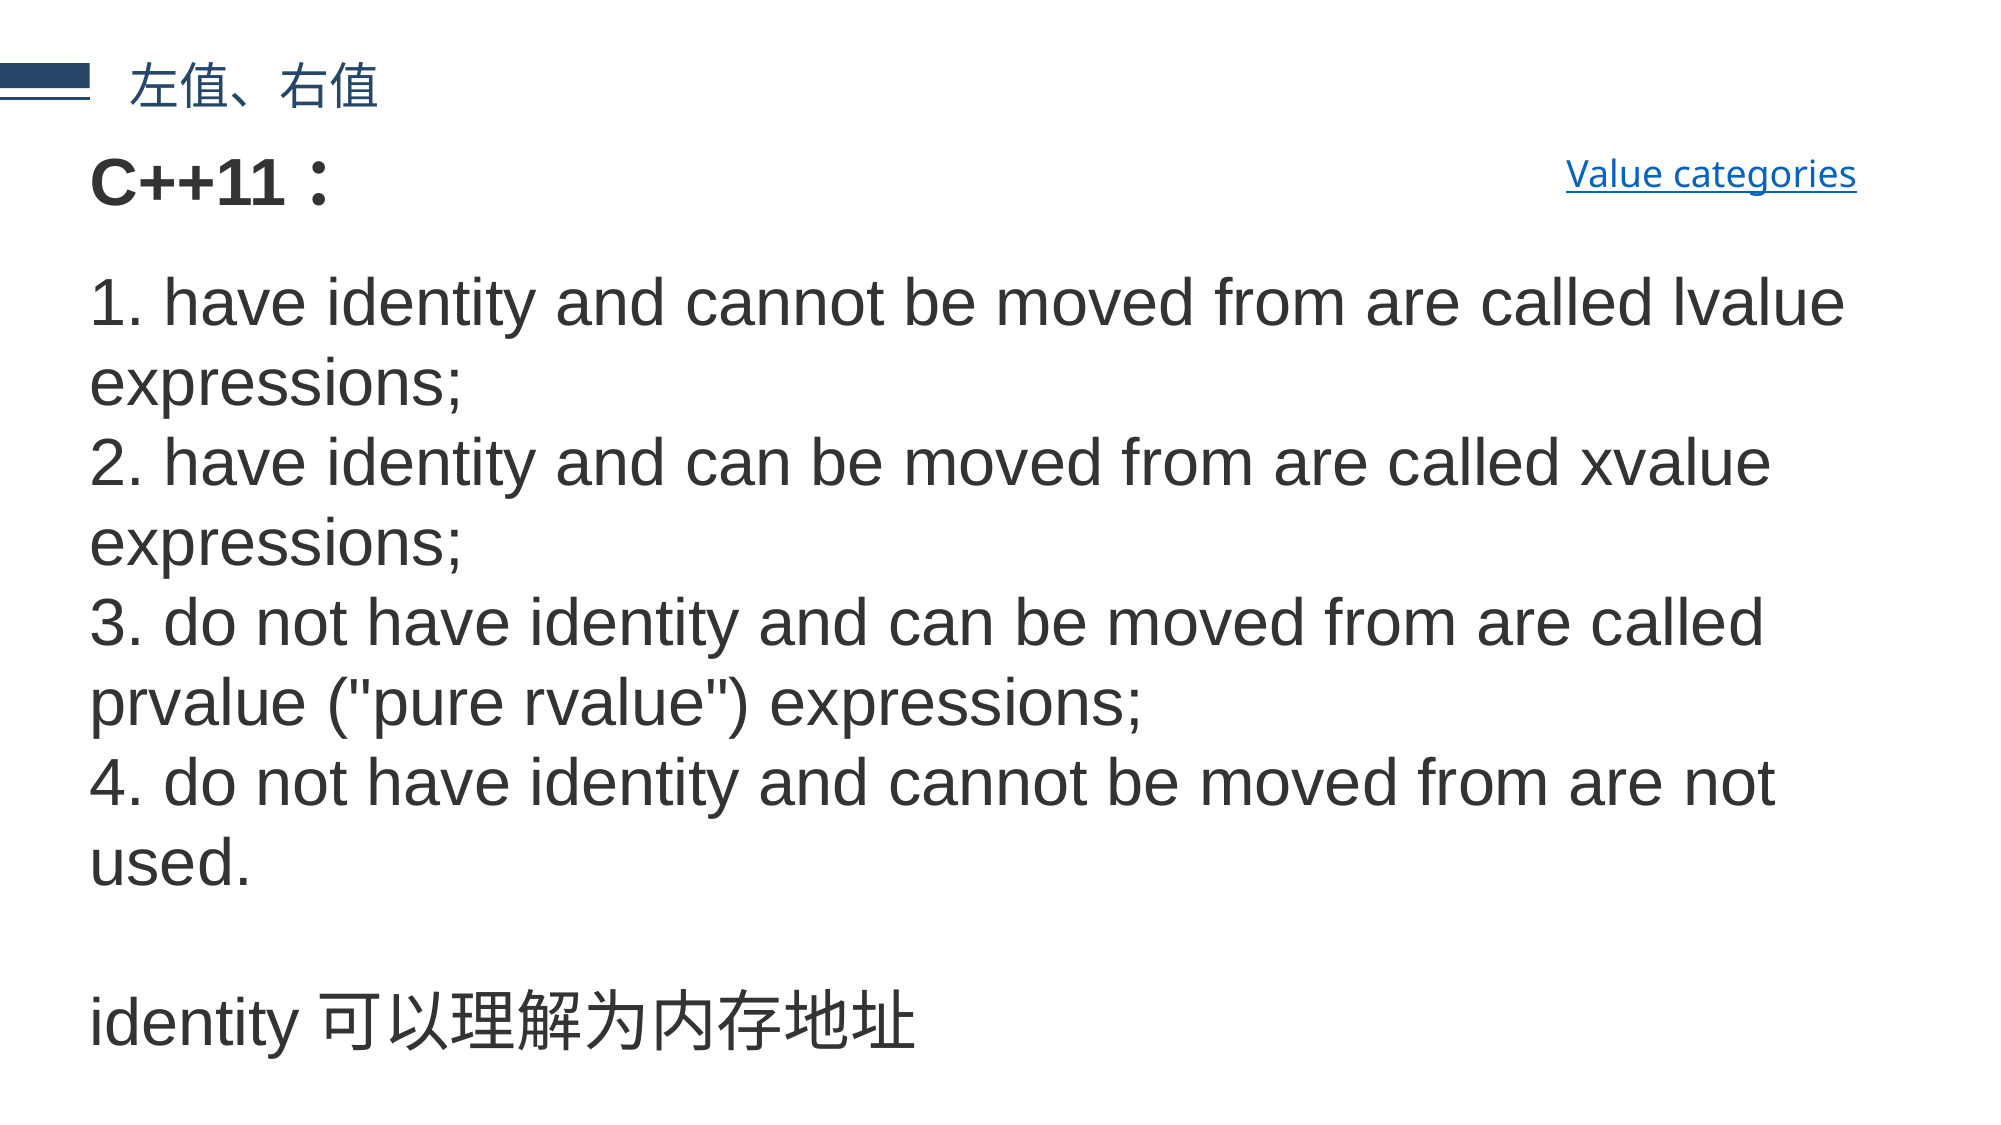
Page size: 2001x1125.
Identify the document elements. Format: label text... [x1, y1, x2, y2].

text_box 左值、右值 [115, 47, 395, 118]
text_box Value categories [1551, 142, 1911, 209]
text_box [0, 62, 91, 89]
text_box C++11： 1. have identity and cannot be moved from are called lvalue expressions; 2. have identity and can be moved from are called xvalue expressions; 3. do not have identity and can be moved from are called prvalue ("pure rvalue") expressions; 4. do not have identity and cannot be moved from are not used. identity可以理解为内存地址 [89, 118, 1937, 1125]
